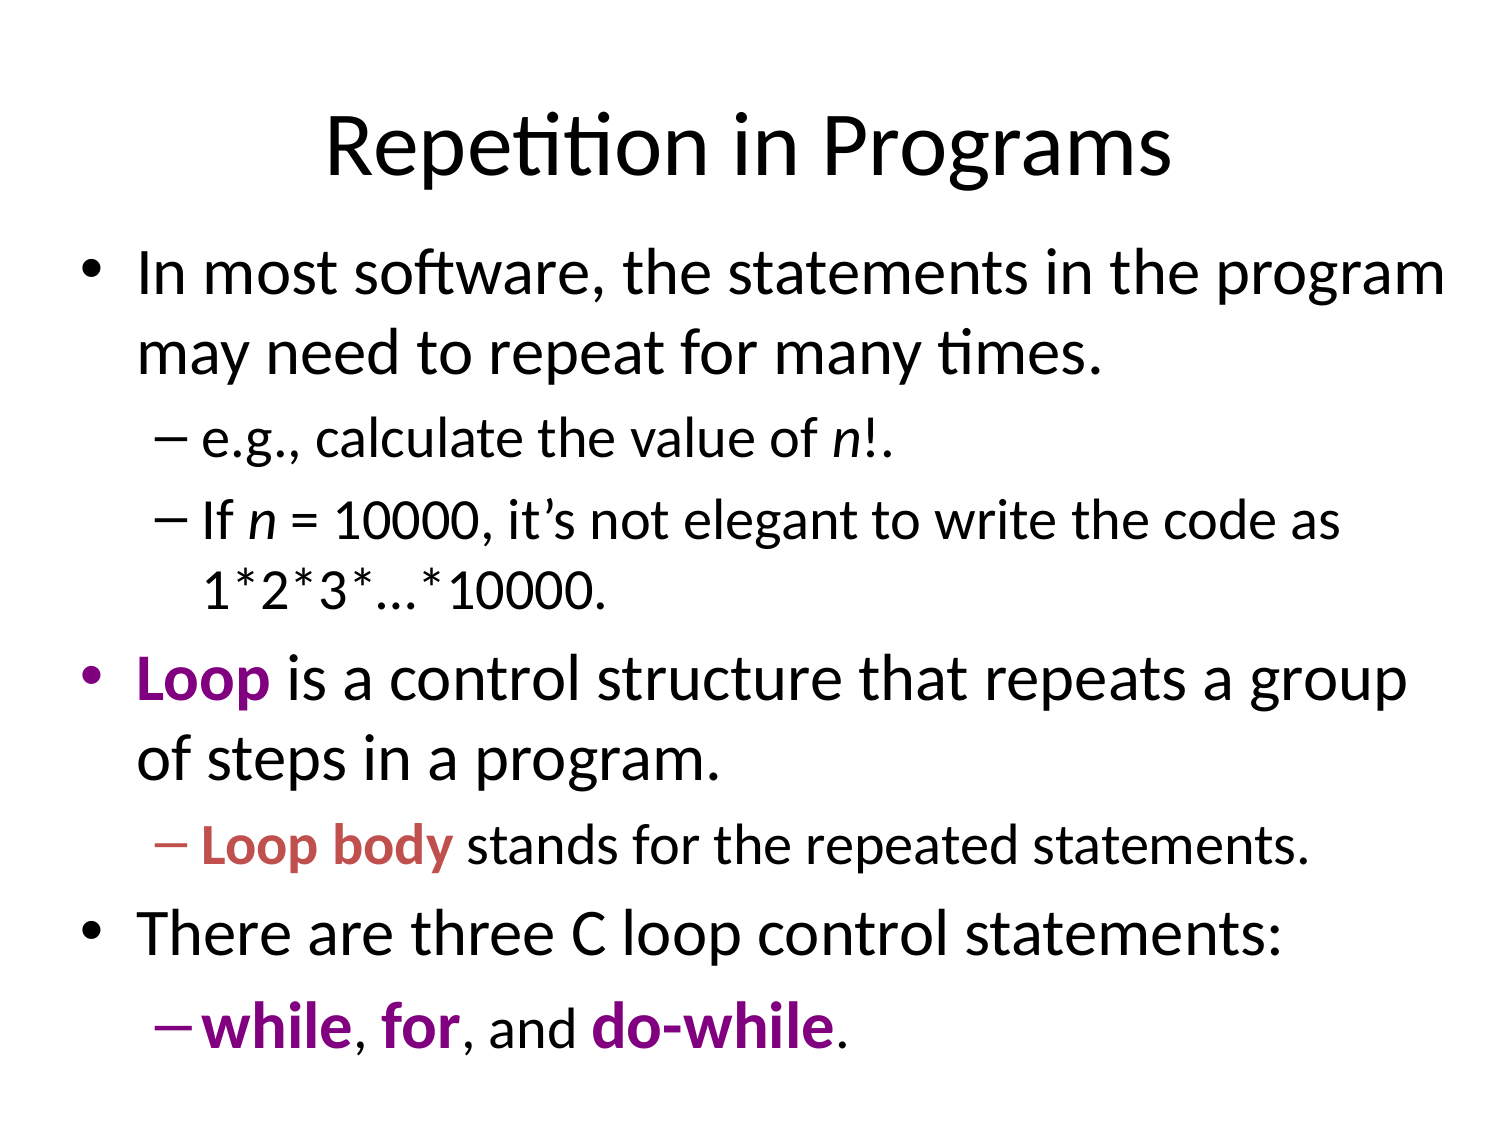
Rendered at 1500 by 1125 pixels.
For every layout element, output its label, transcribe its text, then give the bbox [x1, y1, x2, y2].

list In most software, the statements in the program may need to repeat for many times. e.g., calculate the value of n!. If n = 10000, it’s not elegant to write the code as 1*2*3*…*10000. Loop is a control structure that repeats a group of steps in a program. Loop body stands for the repeated statements. There are three C loop control statements: while, for, and do-while. [64, 220, 1465, 1087]
title Repetition in Programs [75, 45, 1425, 220]
